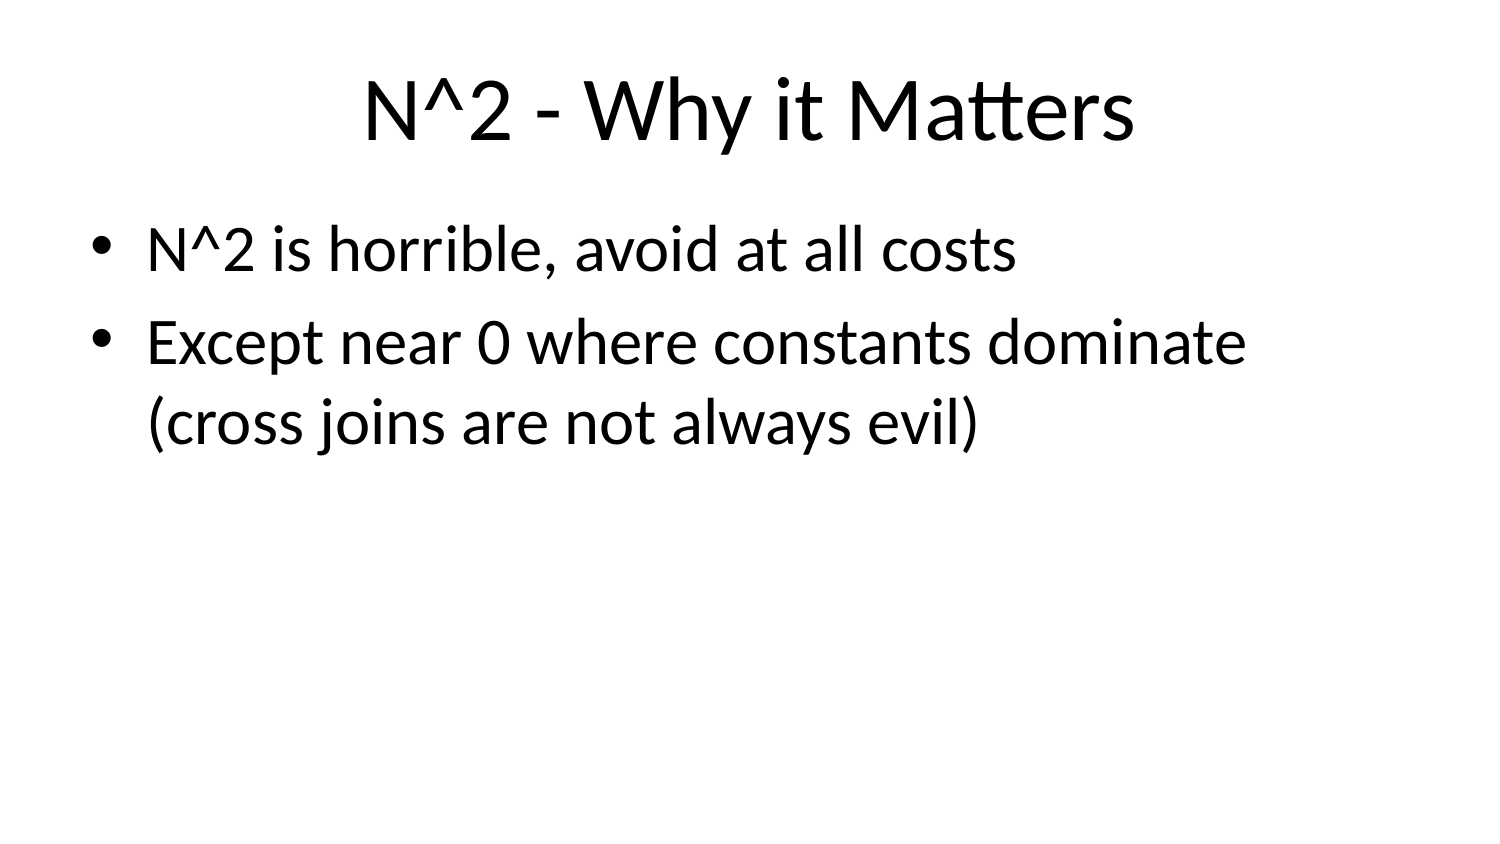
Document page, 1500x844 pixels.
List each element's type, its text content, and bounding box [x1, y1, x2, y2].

title N^2 - Why it Matters [75, 33, 1425, 175]
list N^2 is horrible, avoid at all costs Except near 0 where constants dominate (cross joins are not always evil) [75, 196, 1425, 754]
